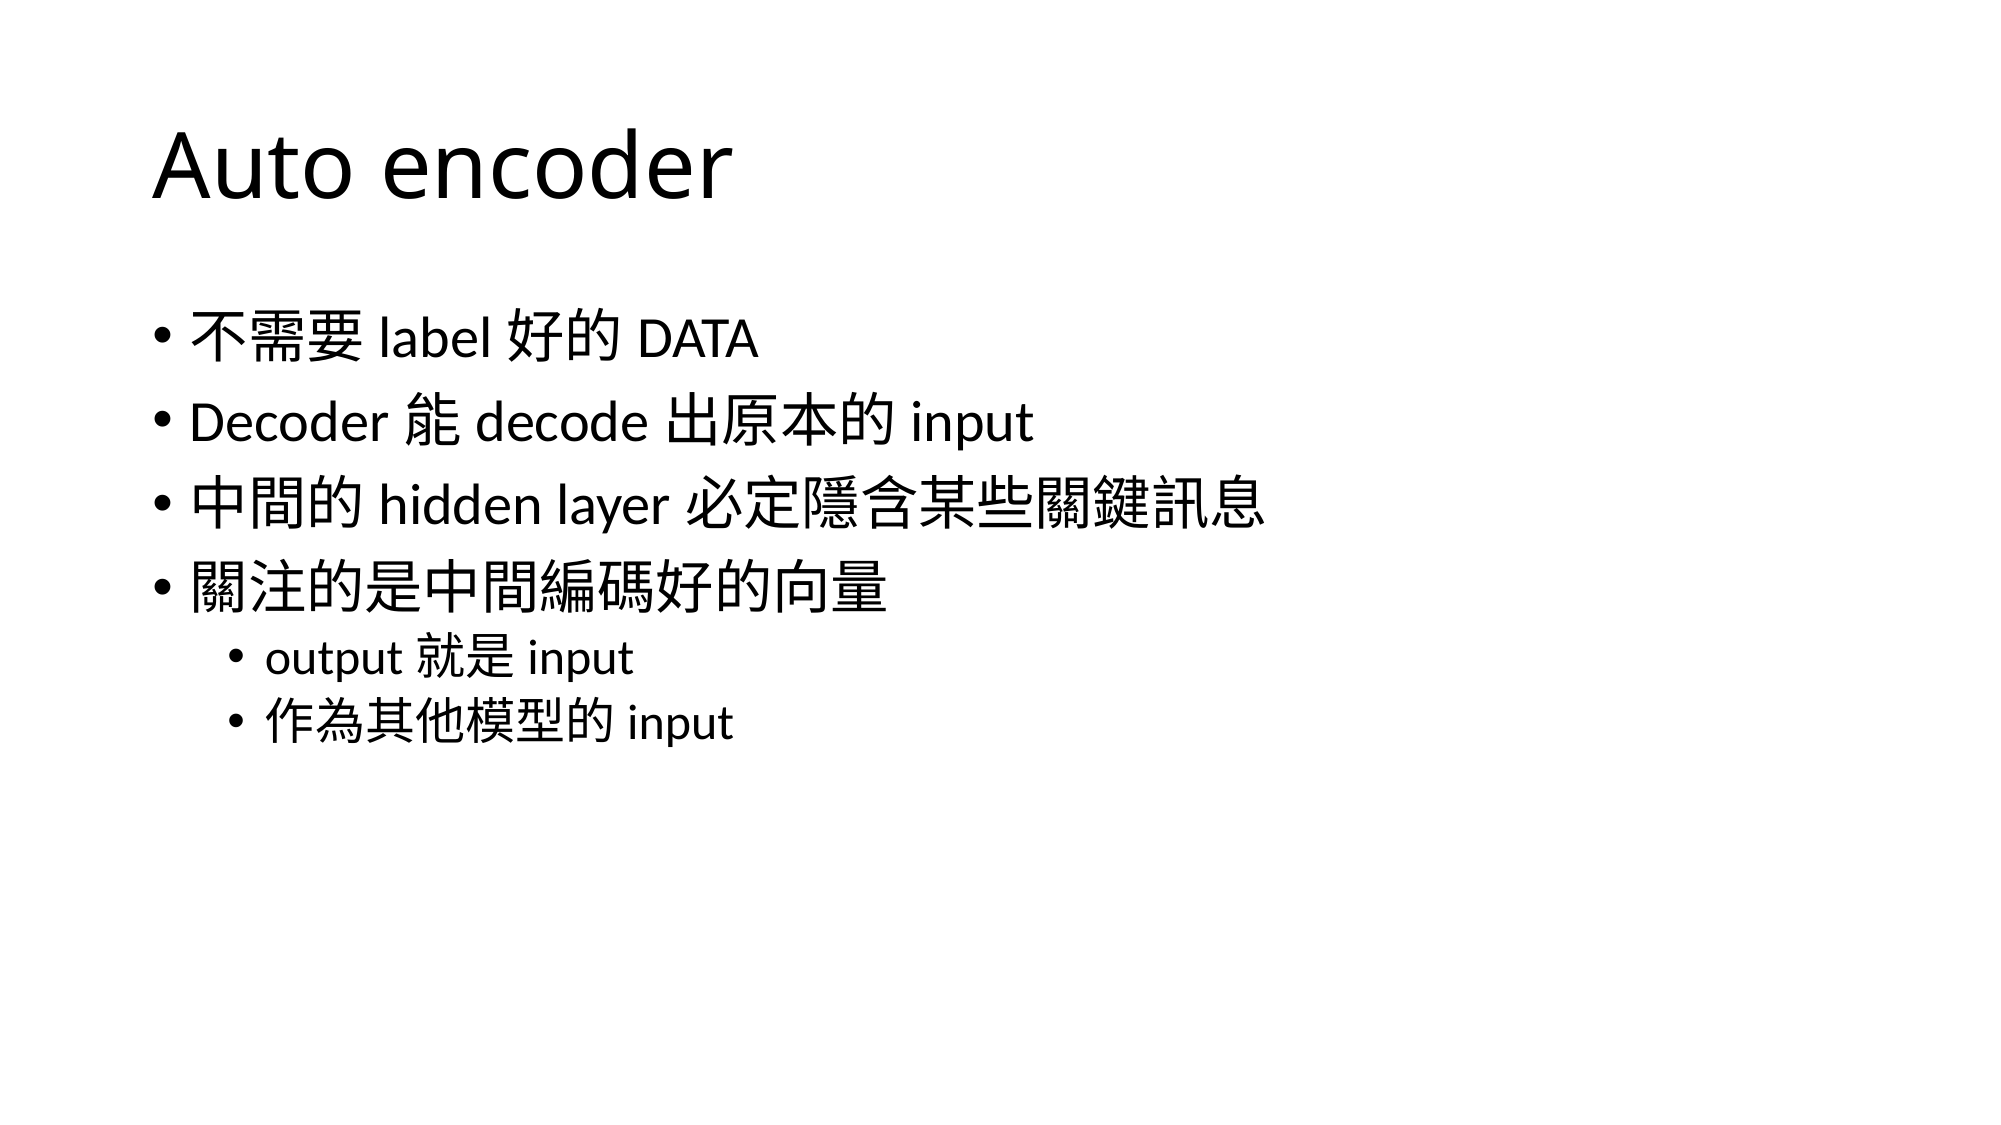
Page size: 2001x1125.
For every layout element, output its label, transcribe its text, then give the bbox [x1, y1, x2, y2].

title Auto encoder [137, 59, 1863, 278]
list 不需要label好的DATA Decoder能decode出原本的input 中間的hidden layer必定隱含某些關鍵訊息 關注的是中間編碼好的向量 output就是input 作為其他模型的input [137, 299, 1863, 1014]
